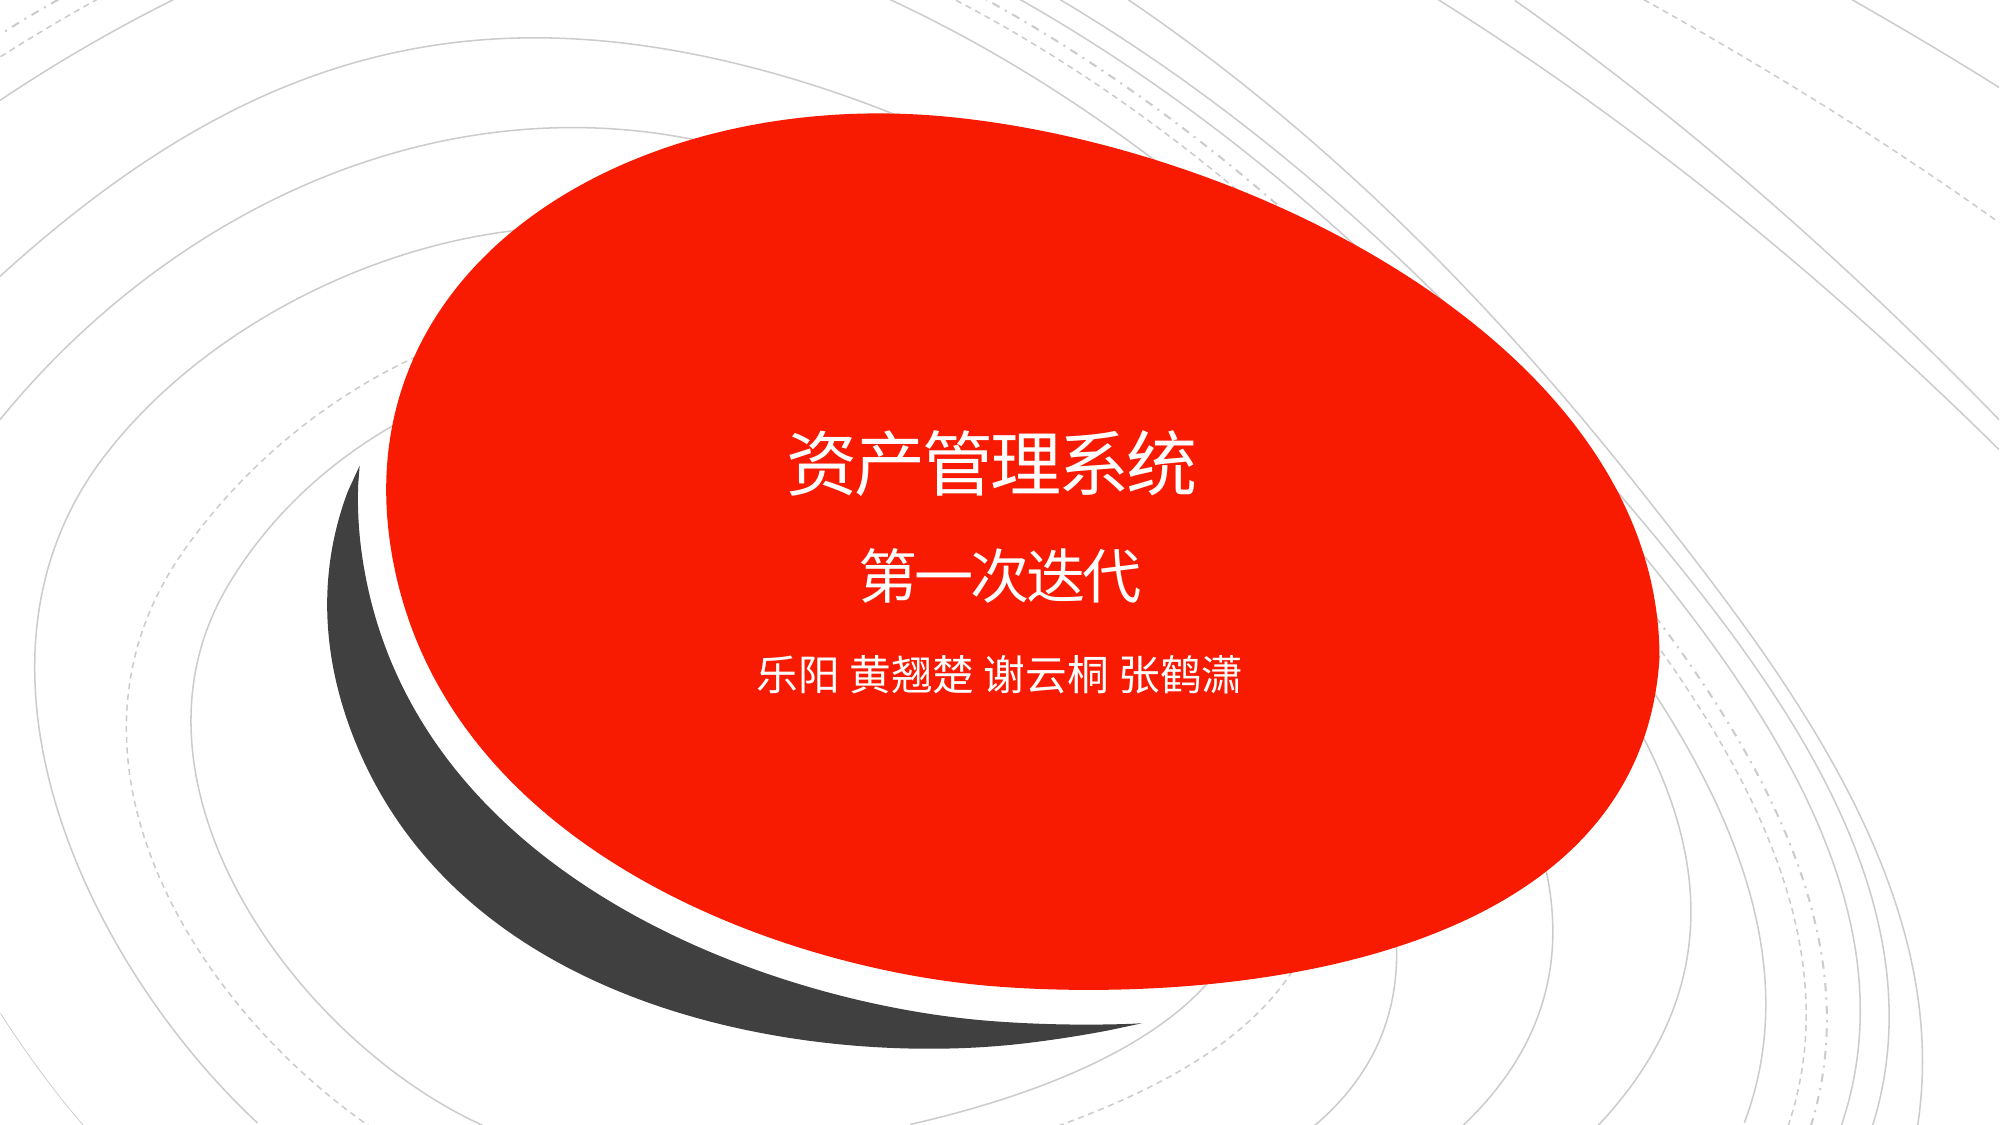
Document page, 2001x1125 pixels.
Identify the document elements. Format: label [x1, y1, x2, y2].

text_box [0, 0, 2000, 1125]
